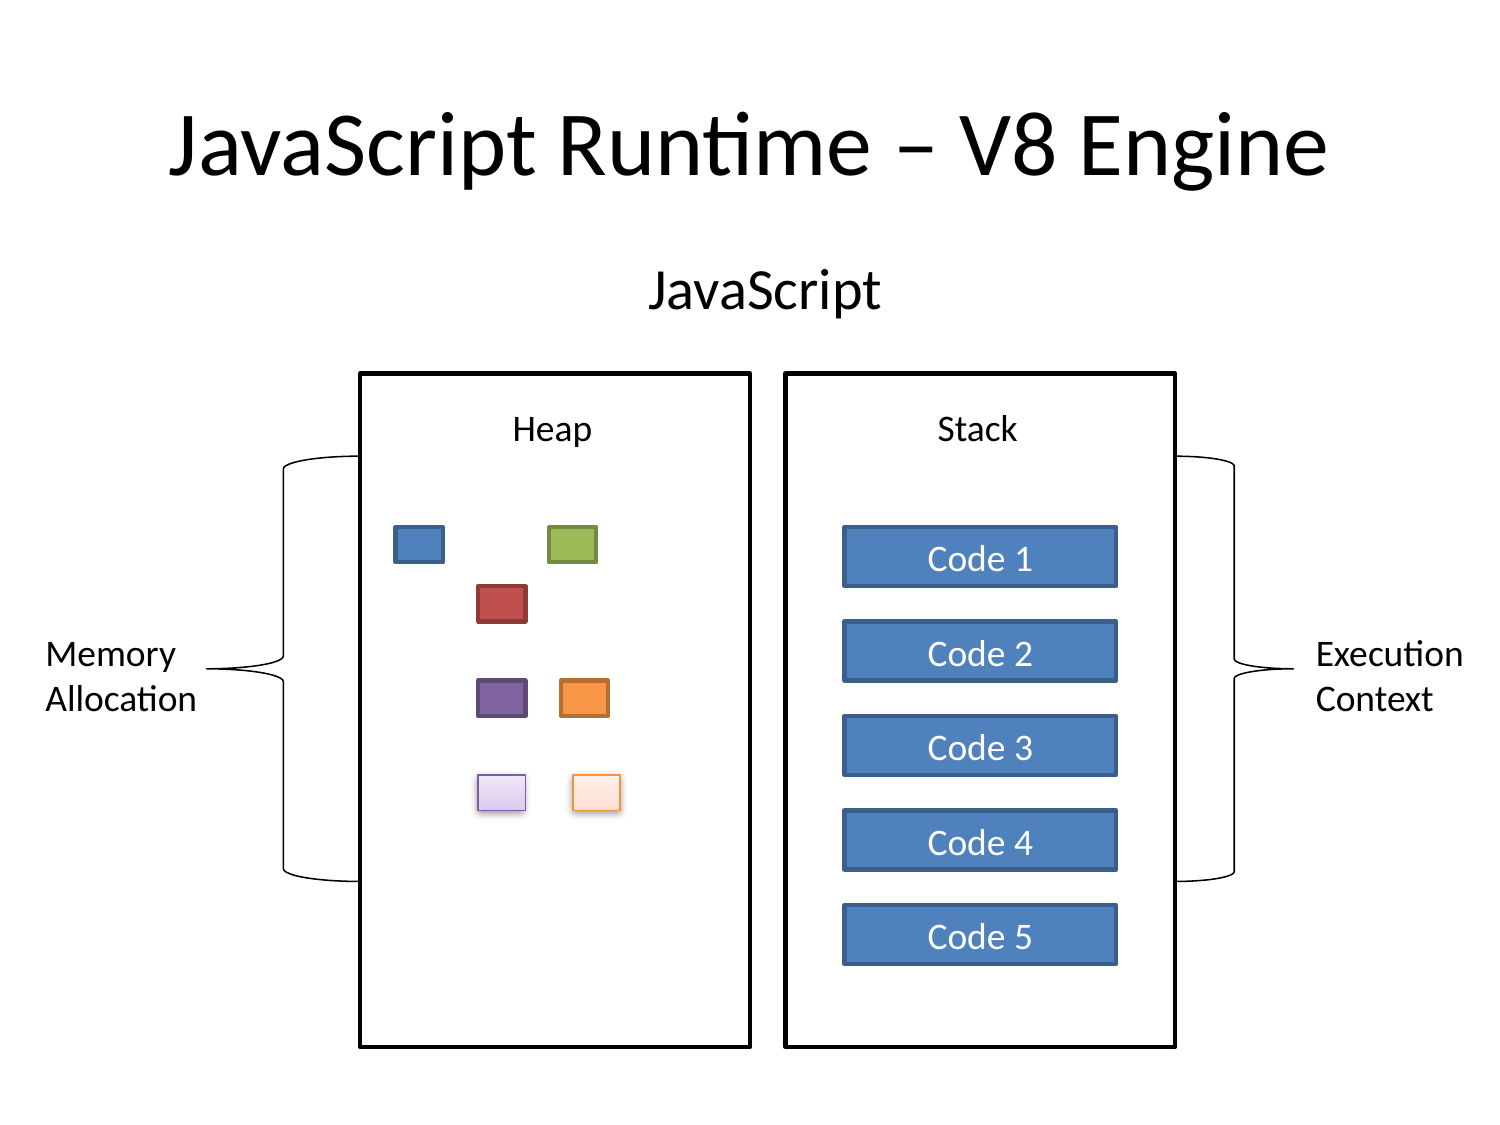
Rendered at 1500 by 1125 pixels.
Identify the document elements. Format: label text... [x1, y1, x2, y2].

text_box Code 5 [842, 903, 1118, 966]
text_box Heap [497, 397, 608, 457]
text_box [559, 678, 610, 718]
text_box [476, 678, 528, 718]
text_box [358, 371, 752, 1049]
text_box [213, 455, 361, 883]
title JavaScript Runtime – V8 Engine [75, 45, 1425, 233]
text_box JavaScript [633, 243, 897, 329]
text_box Memory Allocation [30, 621, 213, 727]
text_box [477, 774, 526, 811]
text_box [783, 371, 1177, 1049]
text_box [547, 525, 598, 564]
text_box Code 3 [842, 714, 1118, 777]
text_box [572, 774, 621, 811]
text_box [393, 525, 445, 564]
text_box Code 1 [842, 525, 1118, 588]
text_box Execution Context [1301, 621, 1480, 727]
text_box Code 4 [842, 808, 1118, 872]
text_box Stack [923, 397, 1033, 457]
text_box Code 2 [842, 619, 1118, 683]
text_box [476, 584, 528, 624]
text_box [1175, 455, 1295, 883]
